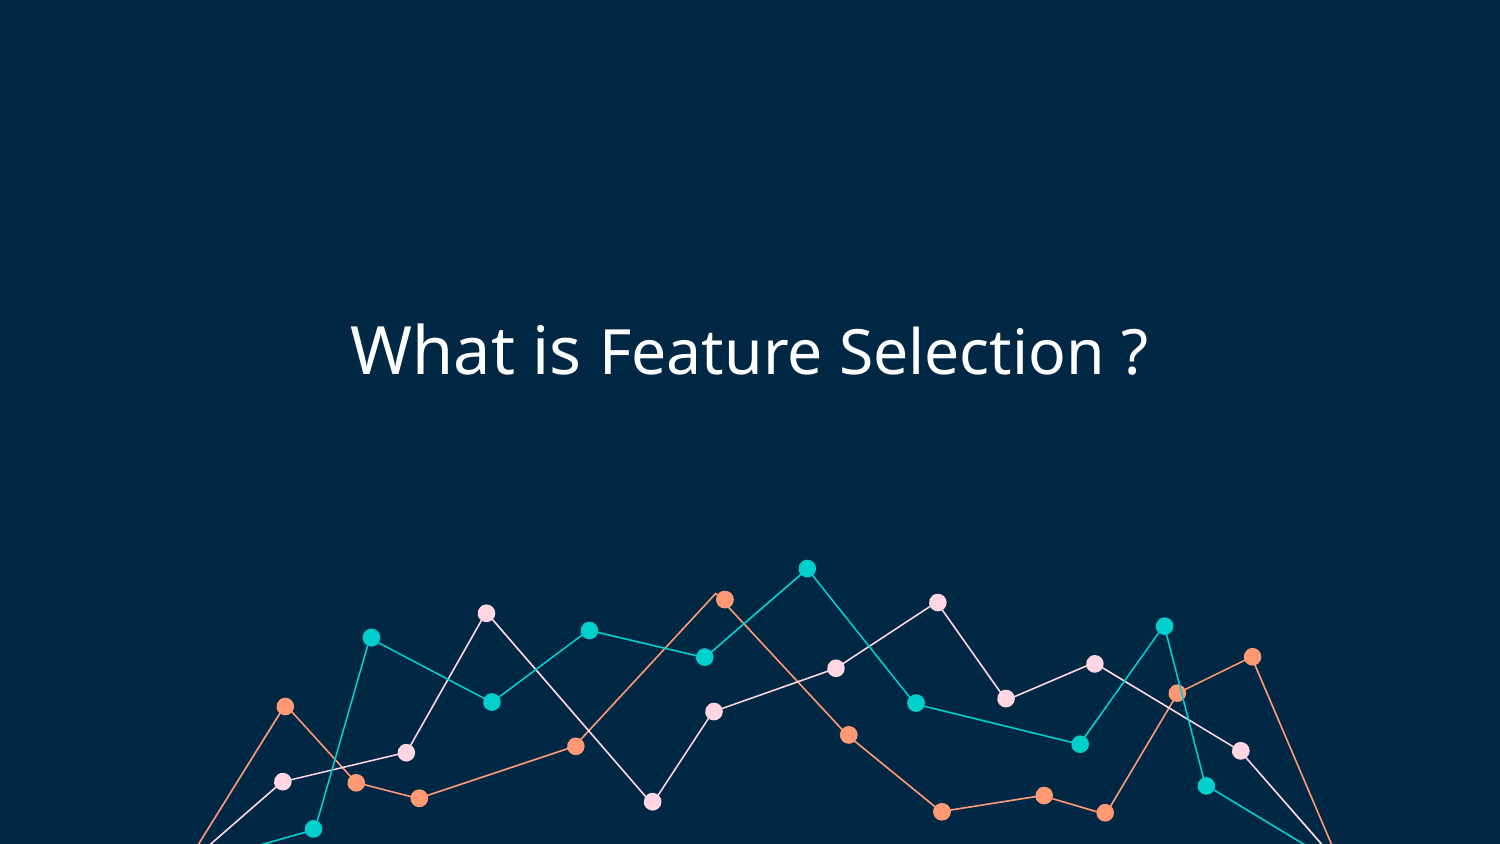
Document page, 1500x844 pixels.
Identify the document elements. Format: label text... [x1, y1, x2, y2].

list What is Feature Selection ? [280, 293, 1220, 551]
